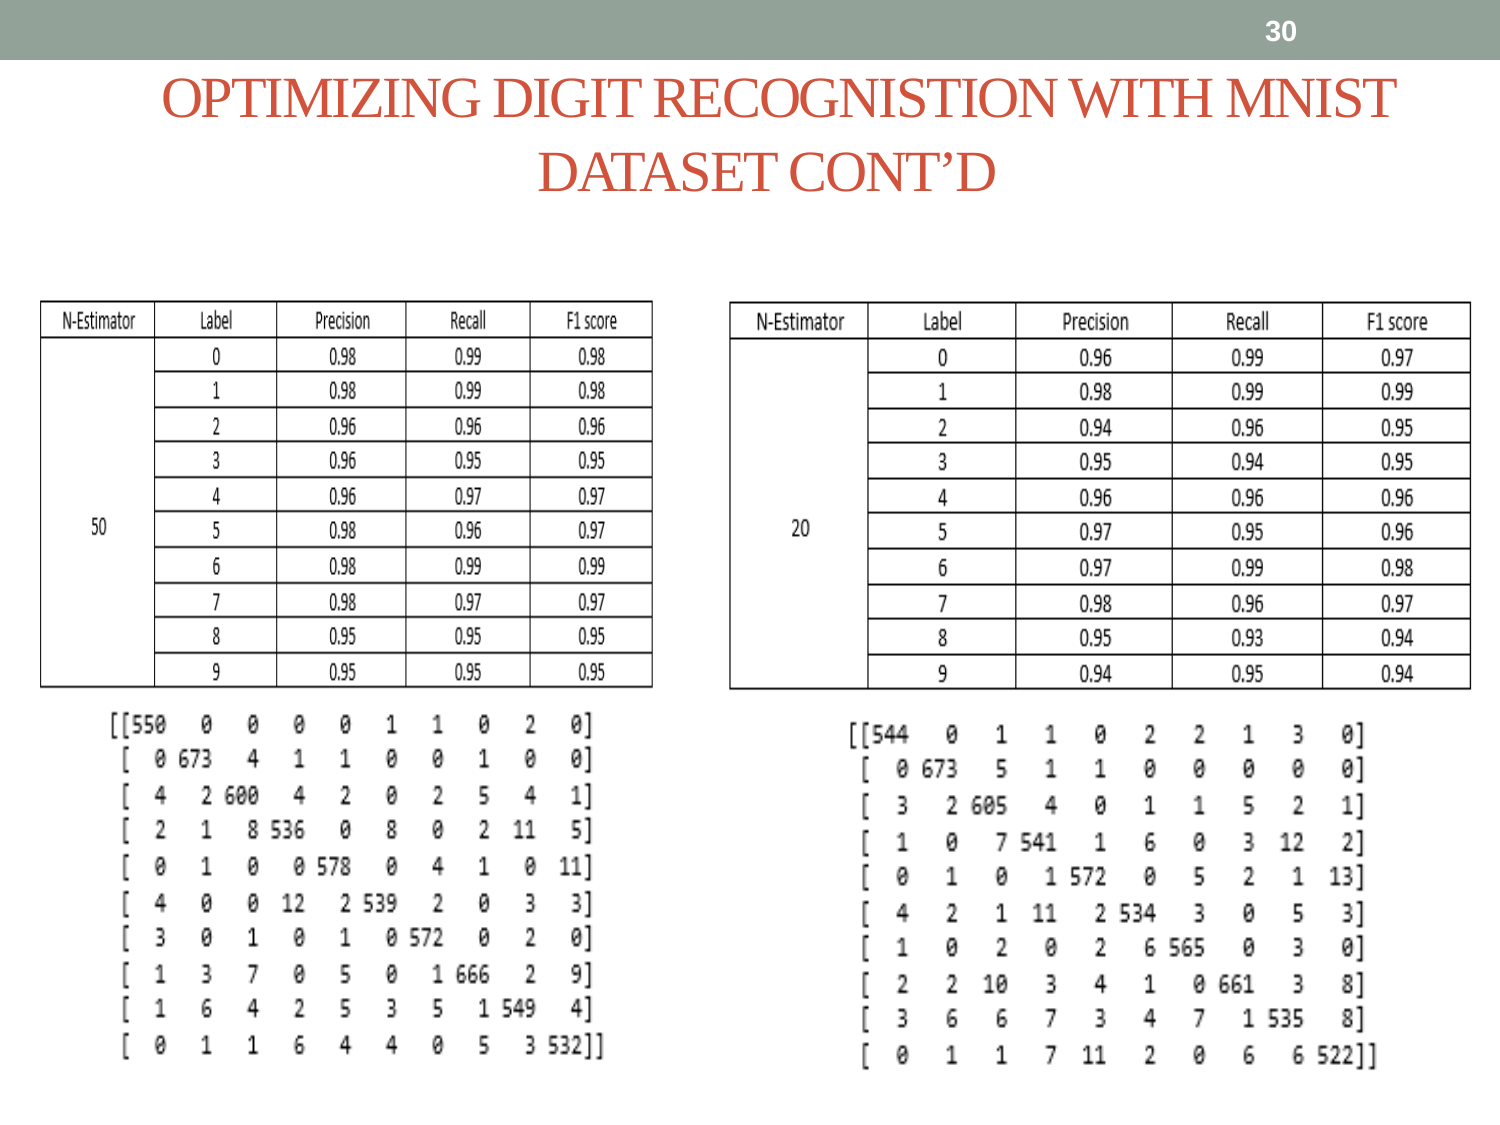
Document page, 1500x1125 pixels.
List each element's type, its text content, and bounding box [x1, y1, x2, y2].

title OPTIMIZING DIGIT RECOGNISTION WITH MNIST DATASET CONT’D [0, 9, 1500, 228]
slide_number 30 [1250, 3, 1425, 57]
picture [710, 284, 1482, 709]
picture [843, 710, 1399, 1100]
picture [33, 284, 670, 1089]
